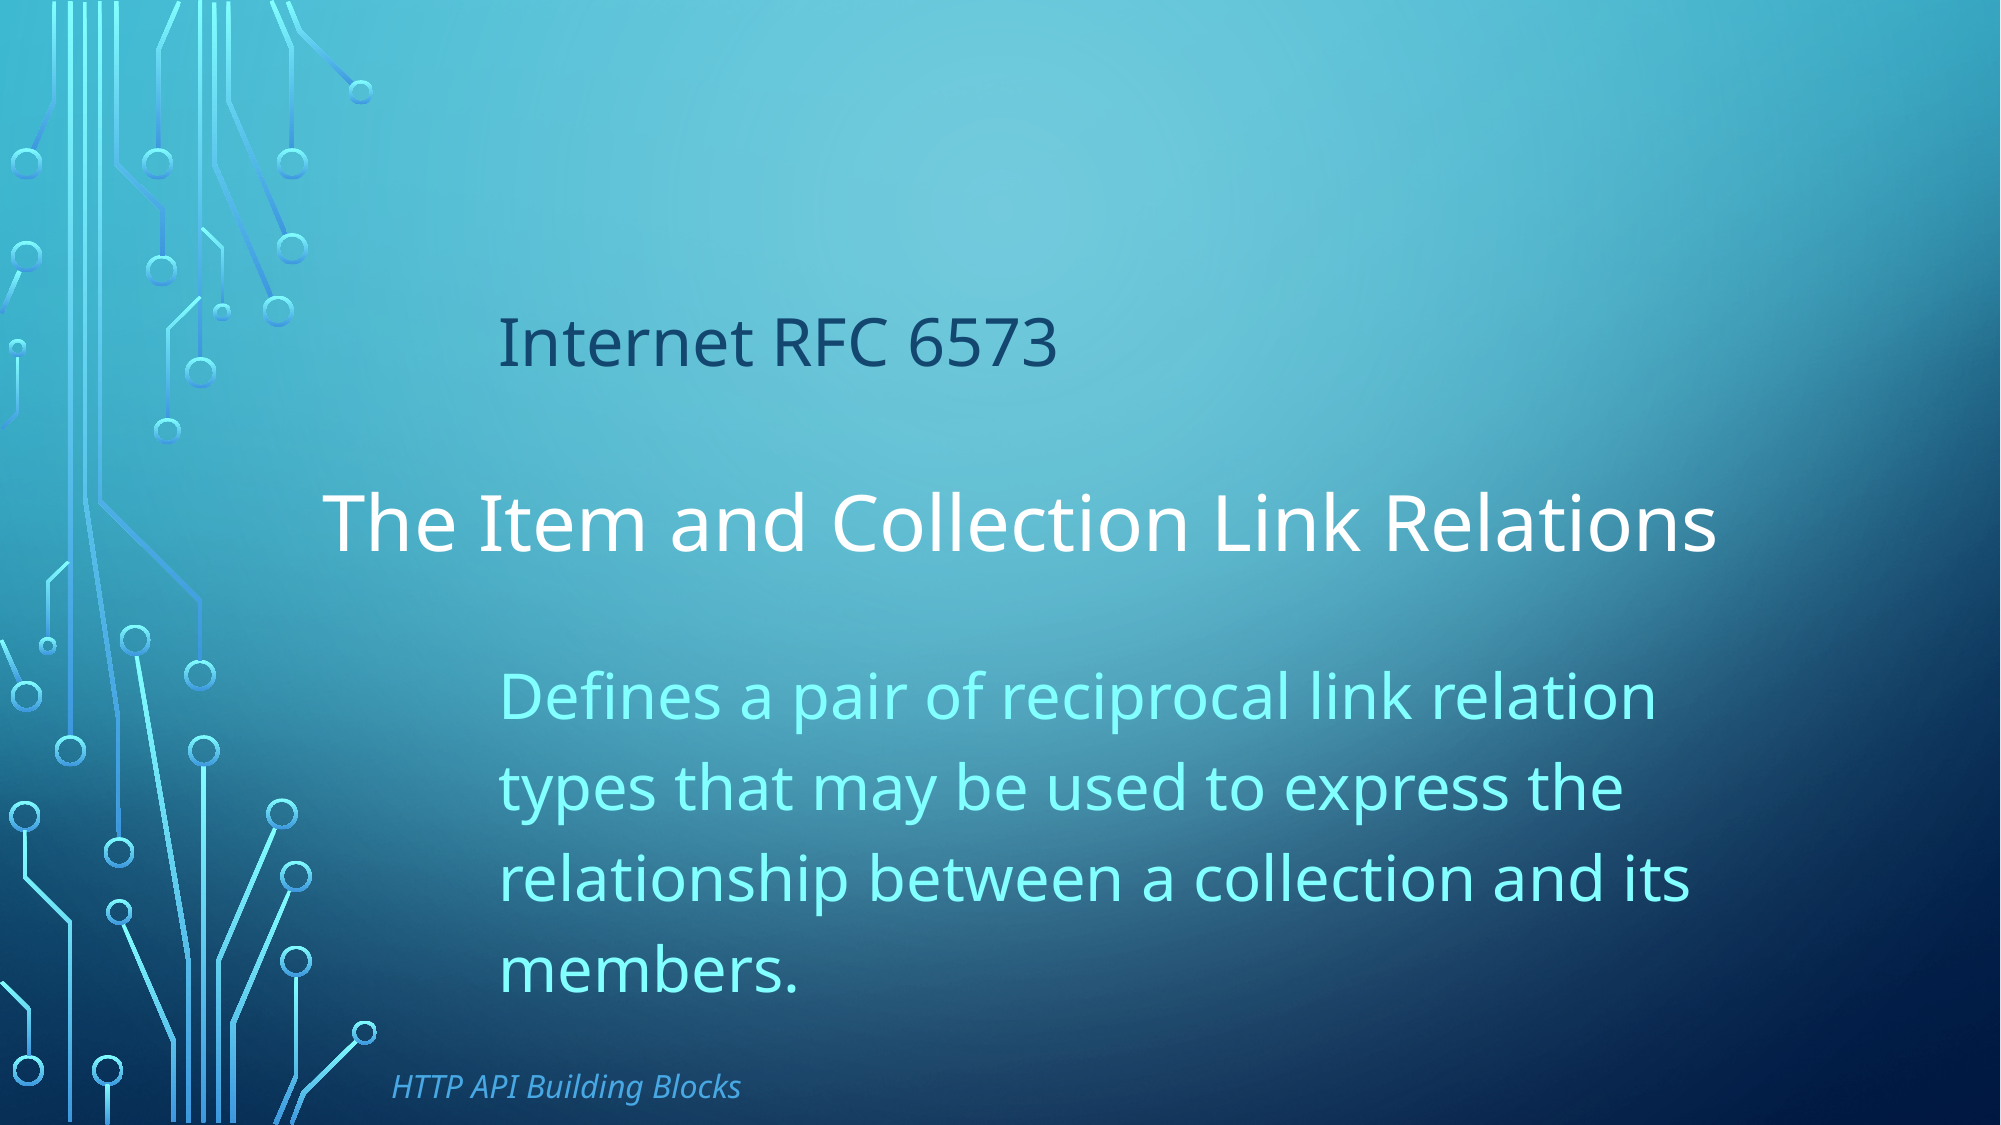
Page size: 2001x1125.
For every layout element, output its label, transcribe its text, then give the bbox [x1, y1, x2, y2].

text_box HTTP API Building Blocks [376, 1029, 762, 1114]
title The Item and Collection Link Relations [307, 425, 1750, 576]
text_box Internet RFC 6573 [483, 276, 1750, 427]
subtitle Defines a pair of reciprocal link relation types that may be used to express the relationship between a collection and its members. [483, 633, 1750, 1014]
